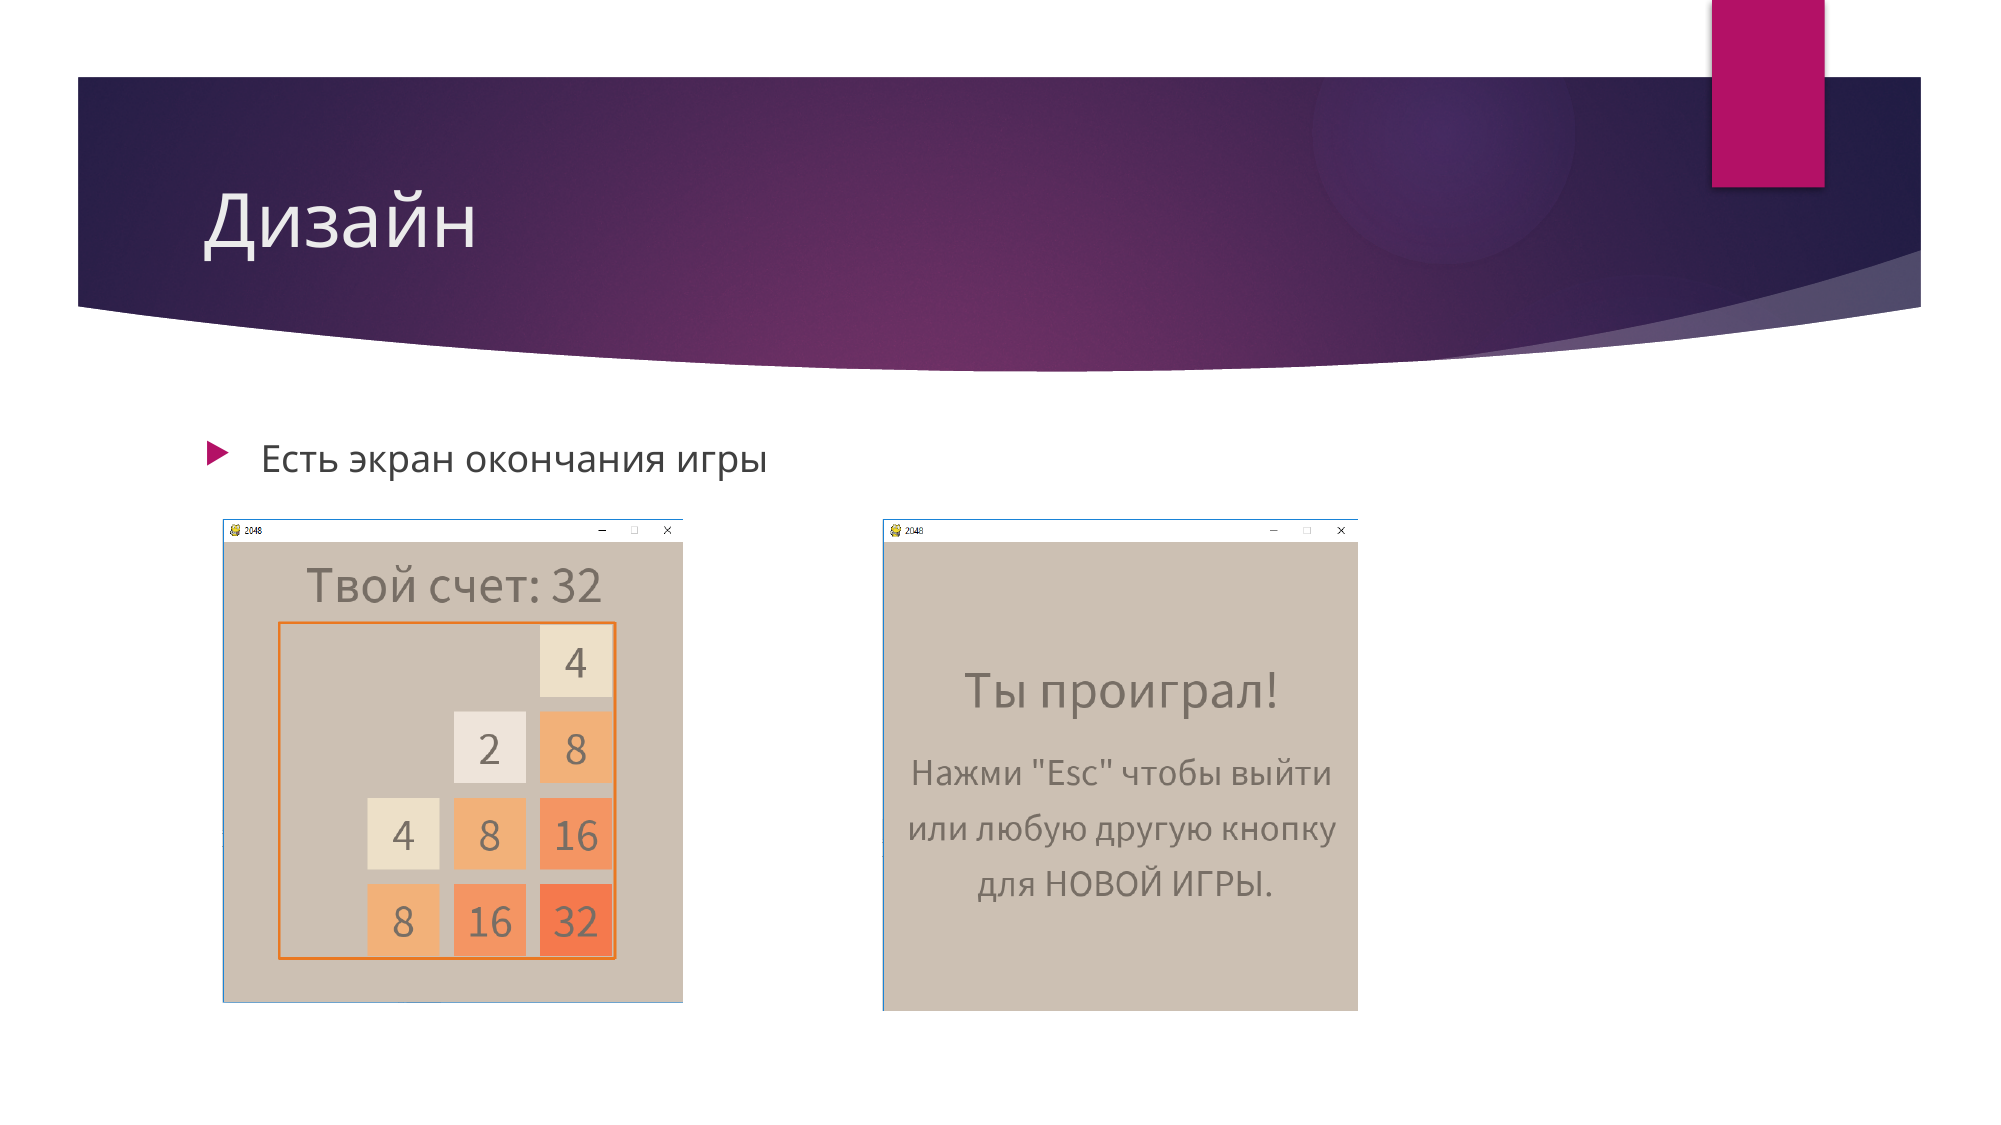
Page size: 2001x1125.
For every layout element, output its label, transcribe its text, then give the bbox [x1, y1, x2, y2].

picture [222, 519, 683, 1003]
picture [881, 519, 1358, 1011]
title Дизайн [189, 159, 1627, 276]
list Есть экран окончания игры [189, 427, 1638, 988]
